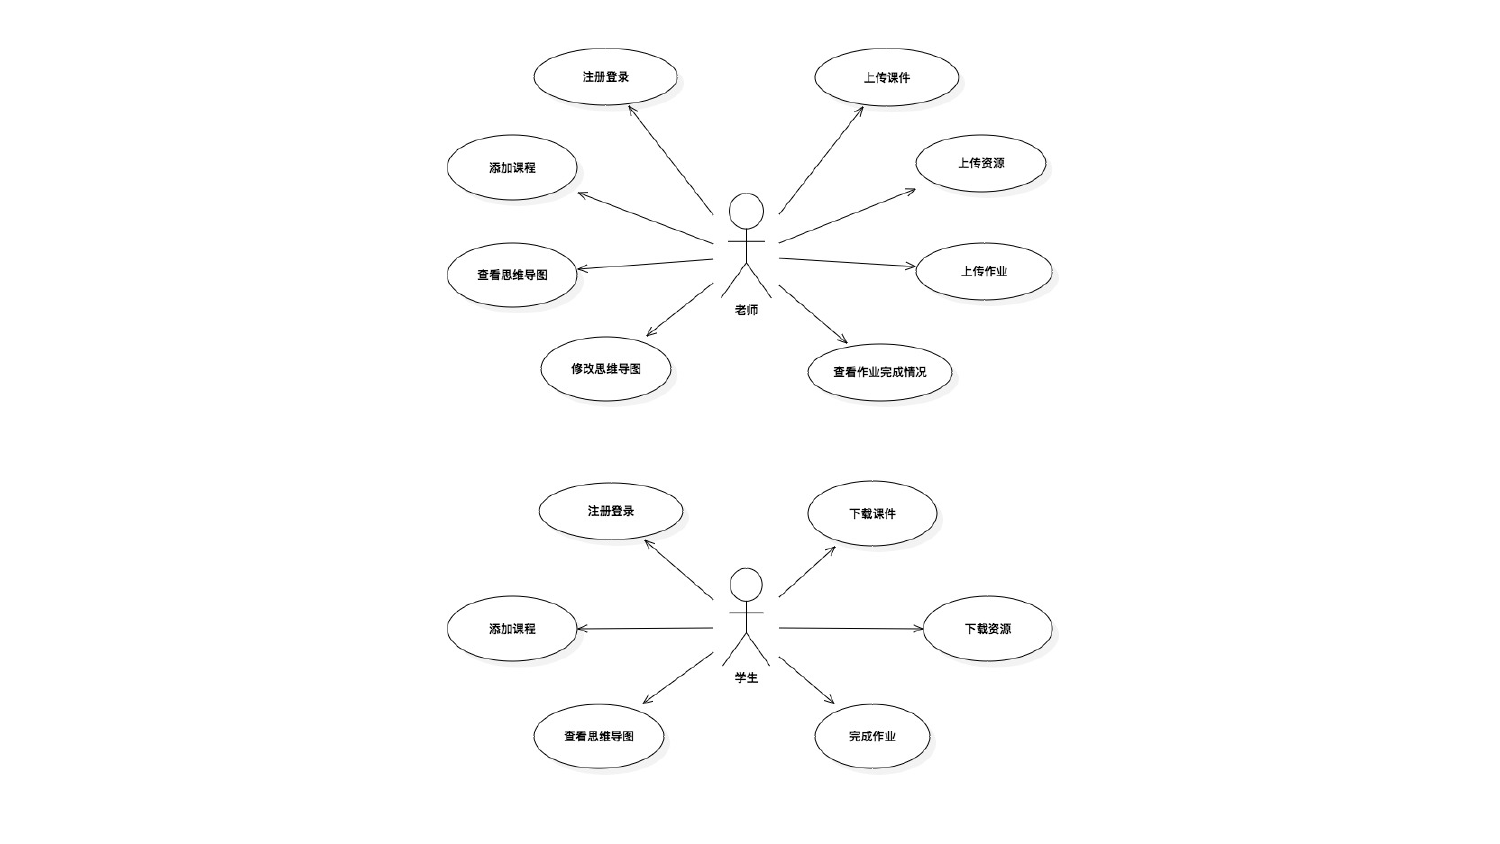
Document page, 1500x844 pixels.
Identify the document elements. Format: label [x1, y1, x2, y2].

picture [438, 39, 1088, 804]
